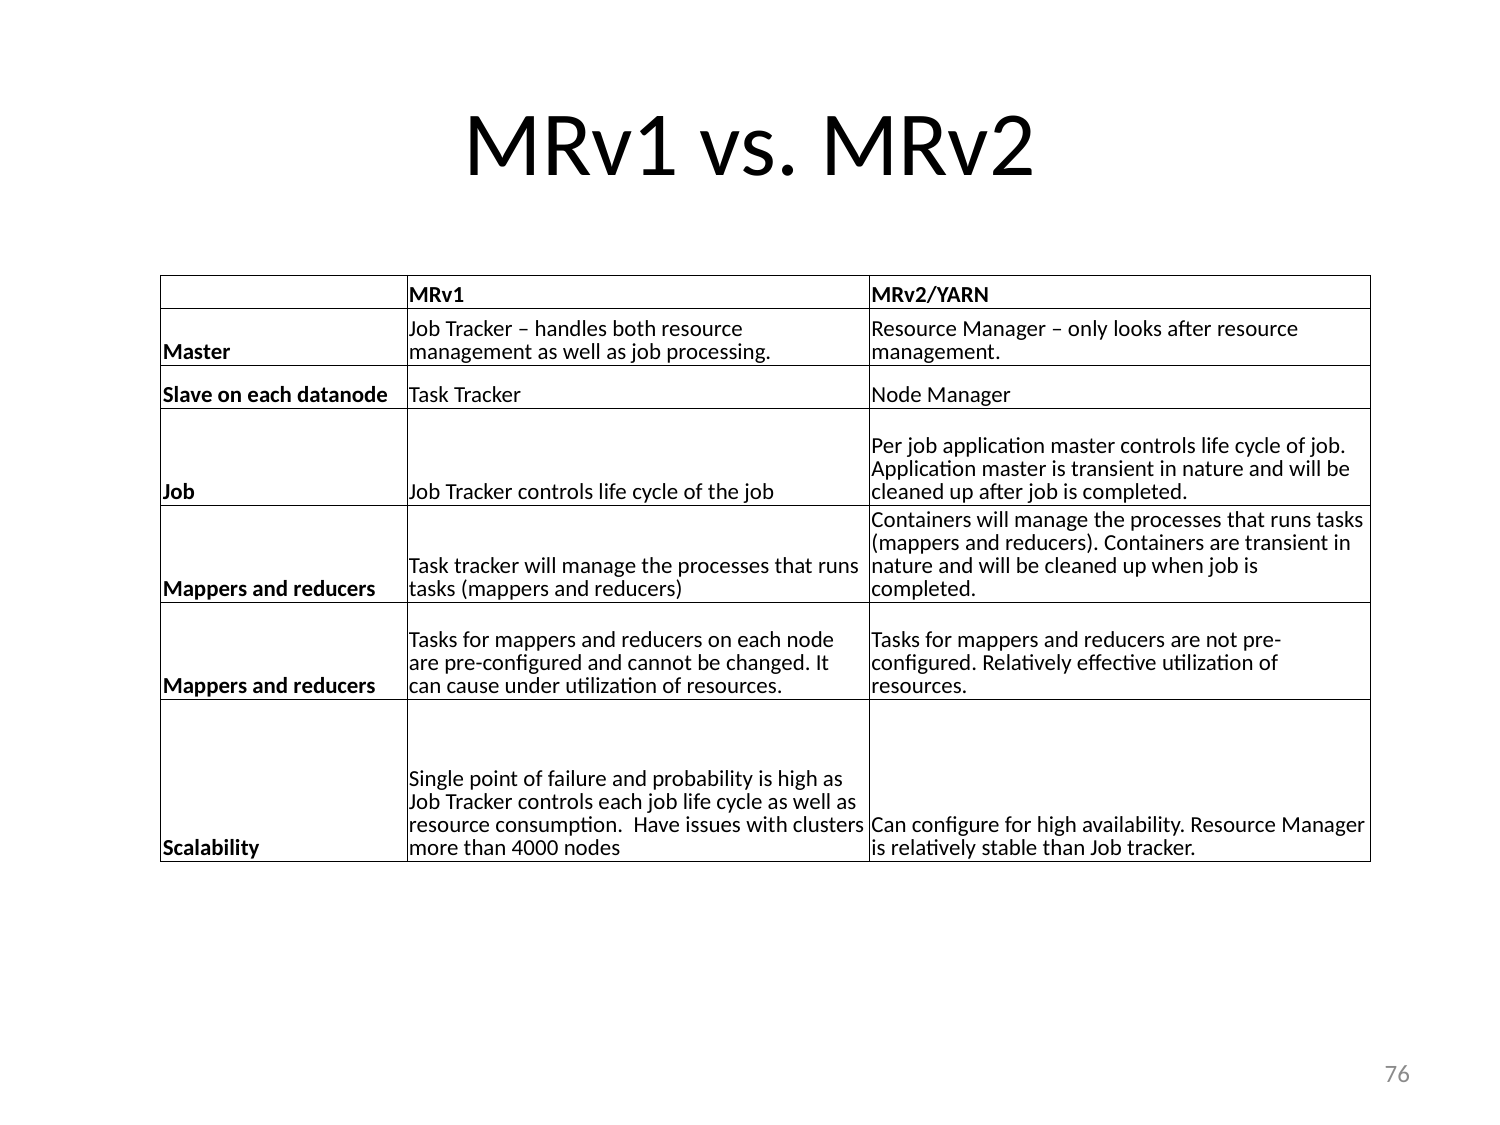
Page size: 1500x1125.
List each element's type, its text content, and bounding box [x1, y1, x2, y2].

table_cell Resource Manager – only looks after resource management. [870, 309, 1370, 365]
slide_number 76 [1074, 1042, 1425, 1103]
table_cell Job Tracker – handles both resource management as well as job processing. [408, 309, 869, 365]
title MRv1 vs. MRv2 [75, 45, 1425, 233]
table_cell Single point of failure and probability is high as Job Tracker controls each job life cycle as well as resource consumption. Have issues with clusters more than 4000 nodes [408, 700, 869, 861]
table_cell Node Manager [870, 366, 1370, 408]
table_header MRv1 [408, 276, 869, 308]
table_cell Task tracker will manage the processes that runs tasks (mappers and reducers) [408, 506, 869, 602]
table_cell Slave on each datanode [161, 366, 407, 408]
table_cell Job [161, 409, 407, 505]
table_cell Containers will manage the processes that runs tasks (mappers and reducers). Containers are transient in nature and will be cleaned up when job is completed. [870, 506, 1370, 602]
table_cell Mappers and reducers [161, 603, 407, 699]
table_cell Mappers and reducers [161, 506, 407, 602]
table_cell Job Tracker controls life cycle of the job [408, 409, 869, 505]
table_header MRv2/YARN [870, 276, 1370, 308]
table_cell Can configure for high availability. Resource Manager is relatively stable than Job tracker. [870, 700, 1370, 861]
table_cell Tasks for mappers and reducers are not pre-configured. Relatively effective utilization of resources. [870, 603, 1370, 699]
table_cell Master [161, 309, 407, 365]
table_cell Task Tracker [408, 366, 869, 408]
table_cell Per job application master controls life cycle of job. Application master is transient in nature and will be cleaned up after job is completed. [870, 409, 1370, 505]
table_cell Scalability [161, 700, 407, 861]
table_cell Tasks for mappers and reducers on each node are pre-configured and cannot be changed. It can cause under utilization of resources. [408, 603, 869, 699]
table_header [161, 276, 407, 308]
